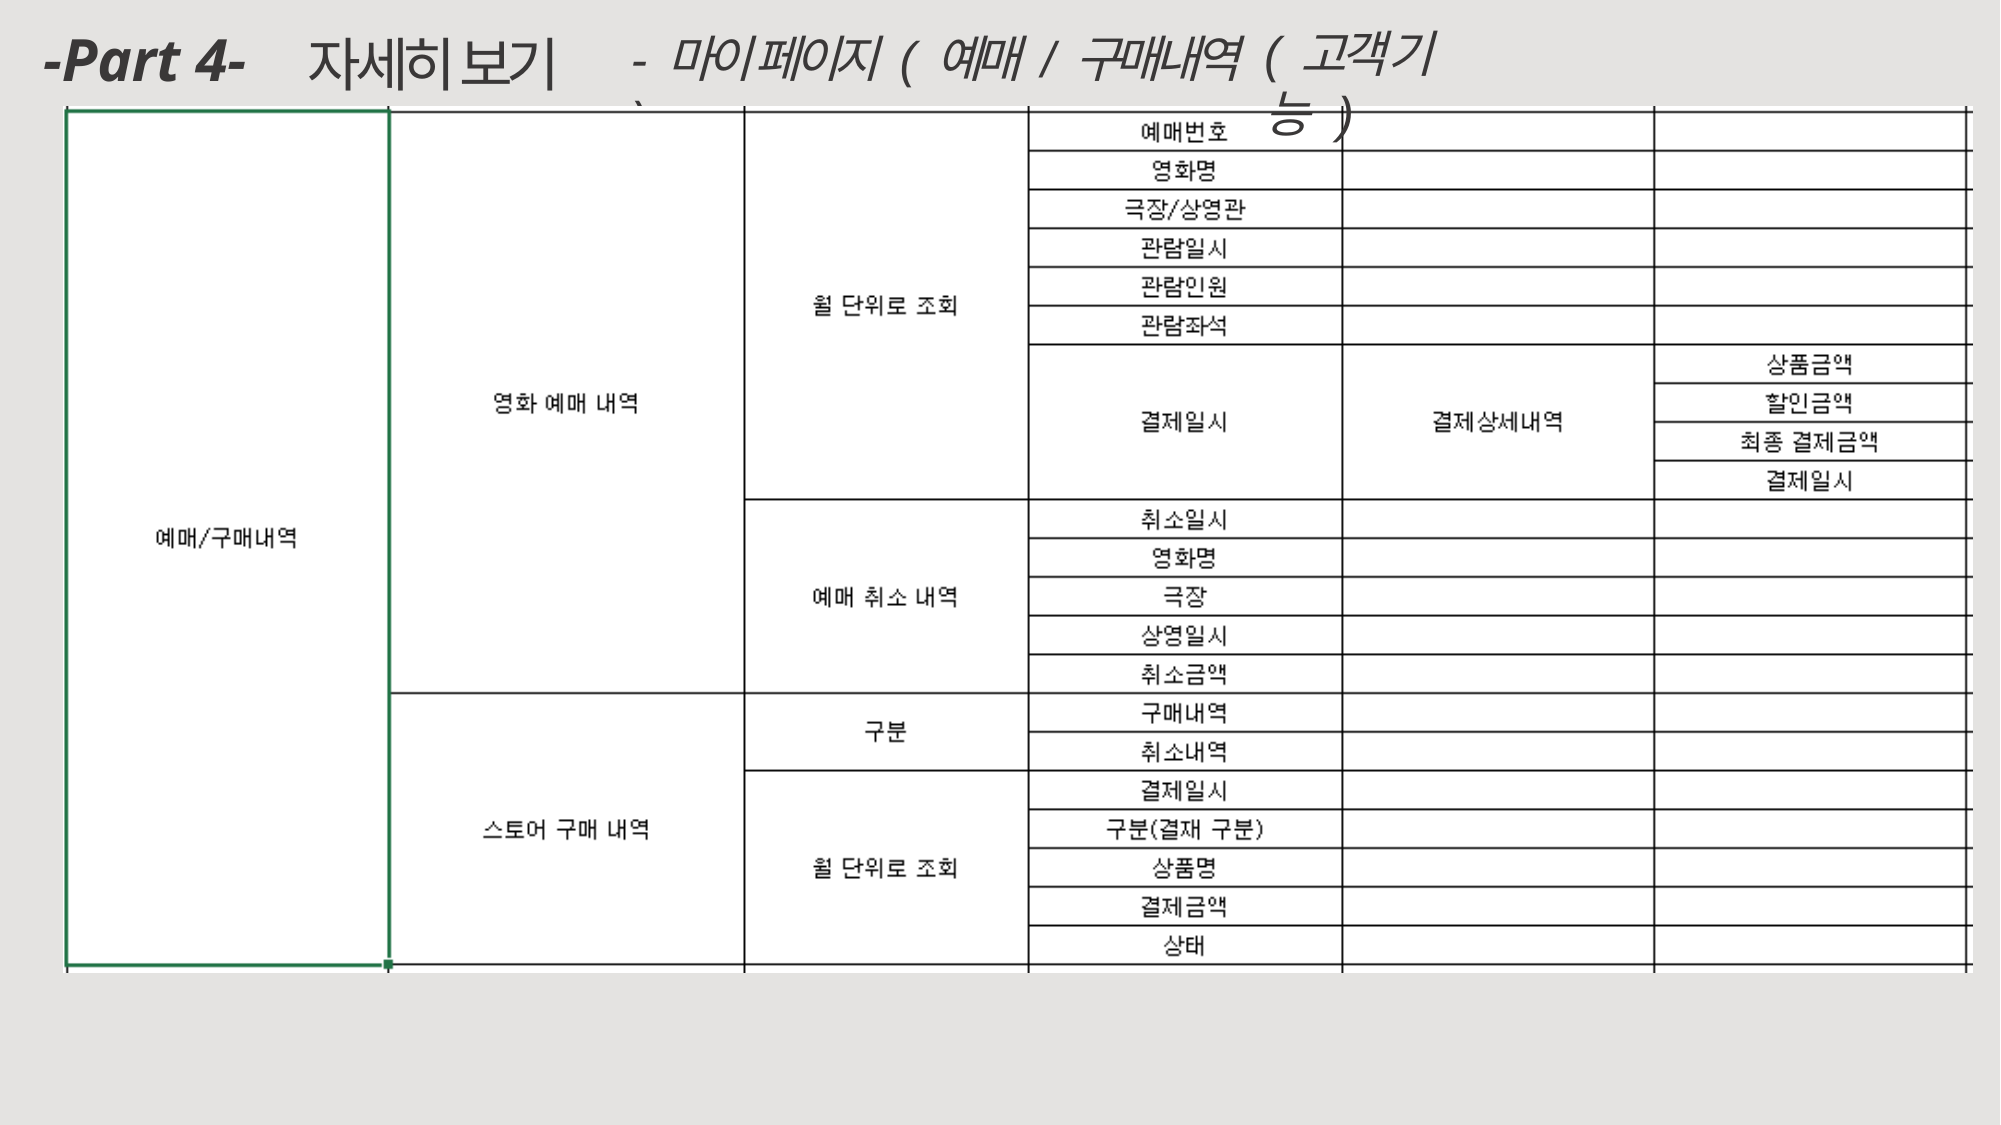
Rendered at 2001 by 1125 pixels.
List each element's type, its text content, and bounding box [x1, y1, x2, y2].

text_box -Part 4- [28, 15, 262, 101]
text_box ( 고객 기능 ) [1249, 15, 1513, 106]
text_box - 마이 페이지 ( 예매 / 구매내역 ) - [615, 20, 1249, 106]
text_box 자세히 보기 [293, 20, 576, 106]
picture [63, 106, 1973, 973]
